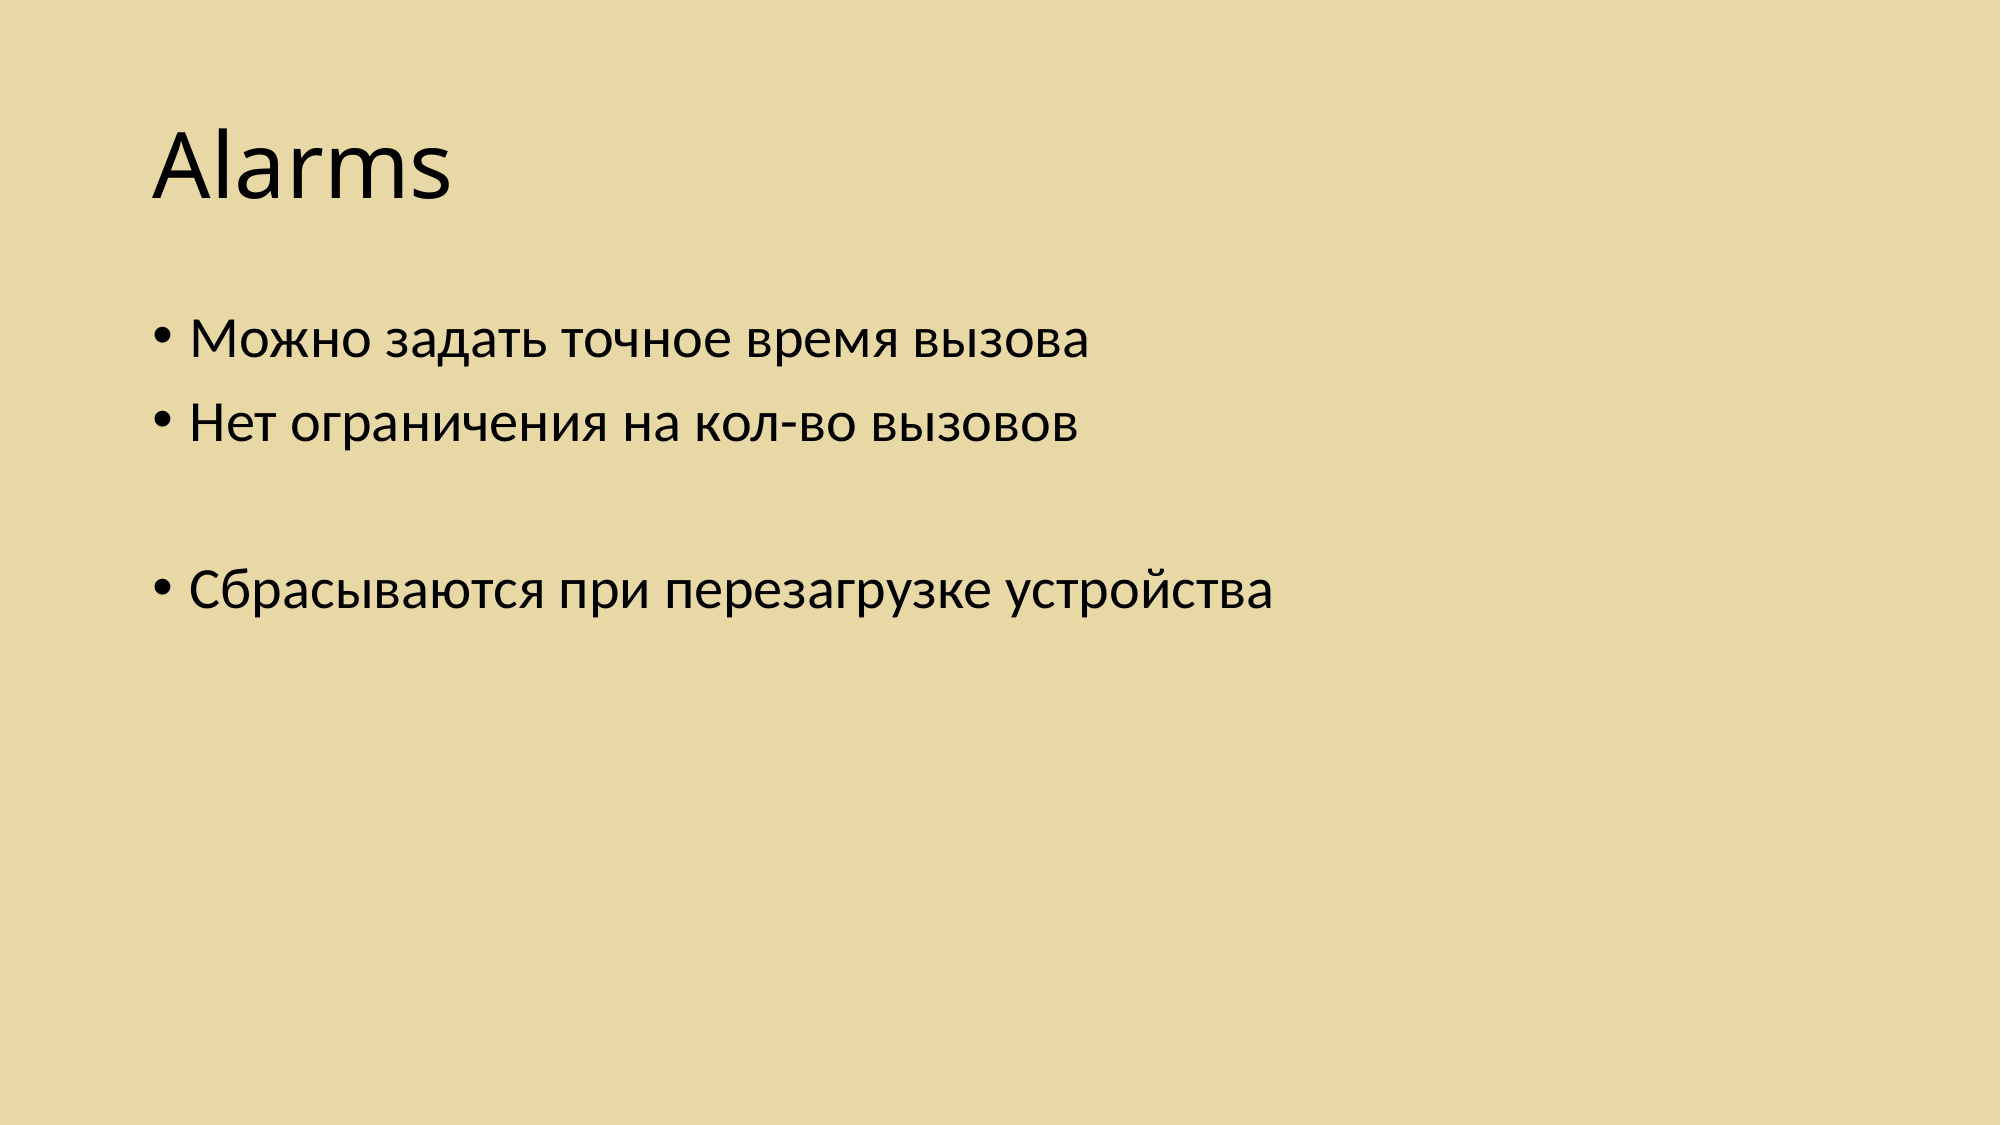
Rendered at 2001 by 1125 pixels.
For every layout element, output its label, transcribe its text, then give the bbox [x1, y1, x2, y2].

title Alarms [137, 59, 1863, 278]
list Можно задать точное время вызова Нет ограничения на кол-во вызовов Сбрасываются при перезагрузке устройства [137, 299, 1863, 1014]
